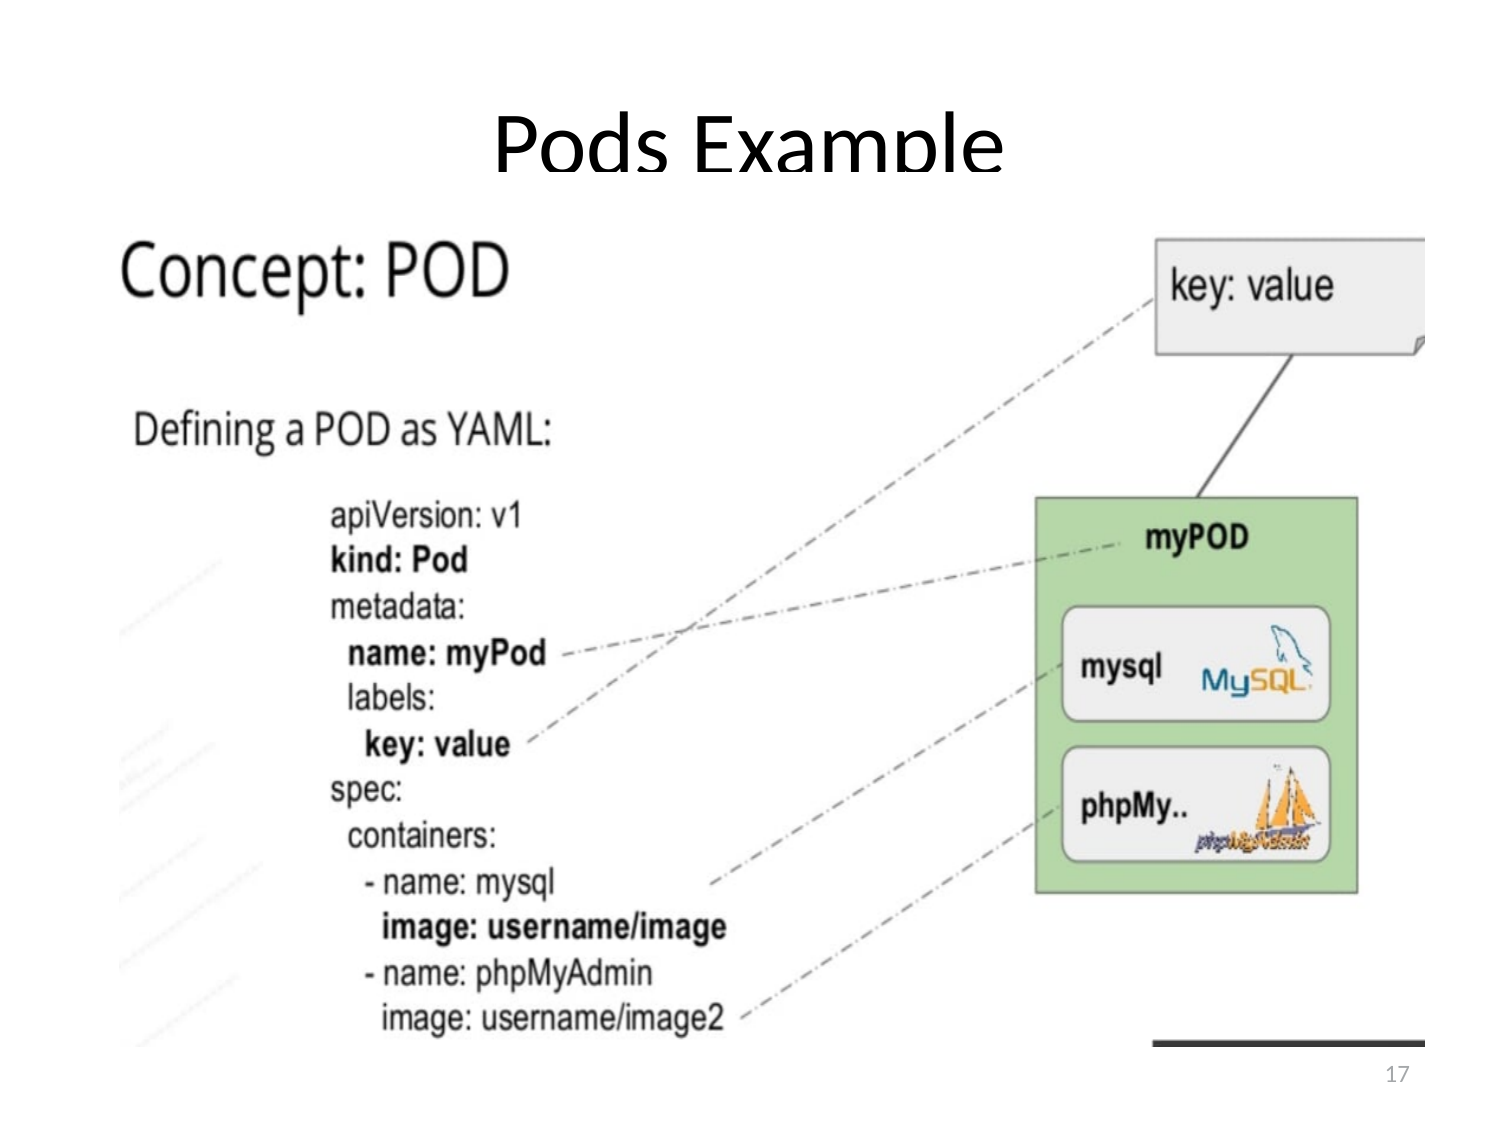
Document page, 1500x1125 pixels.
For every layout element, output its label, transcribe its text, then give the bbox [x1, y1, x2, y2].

title Pods Example [75, 45, 1425, 233]
picture [118, 172, 1426, 1047]
slide_number 17 [1074, 1054, 1425, 1103]
